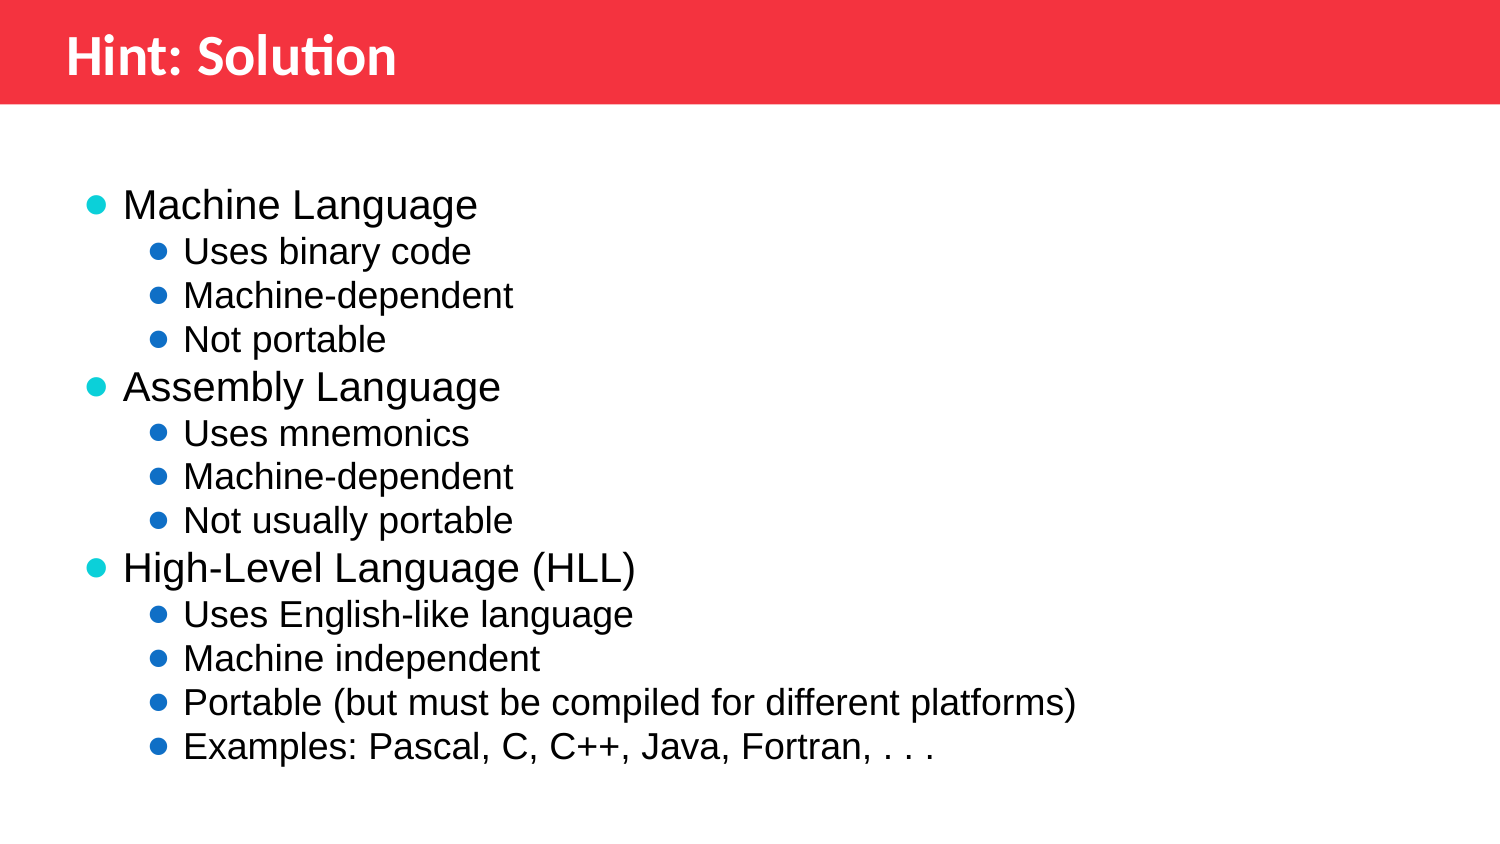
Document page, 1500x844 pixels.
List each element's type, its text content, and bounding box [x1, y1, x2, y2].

text_box Machine Language Uses binary code Machine-dependent Not portable Assembly Language Uses mnemonics Machine-dependent Not usually portable High-Level Language (HLL) Uses English-like language Machine independent Portable (but must be compiled for different platforms) Examples: Pascal, C, C++, Java, Fortran, . . . [63, 119, 1414, 813]
text_box Hint: Solution [63, 15, 1203, 80]
text_box [0, 0, 1500, 105]
